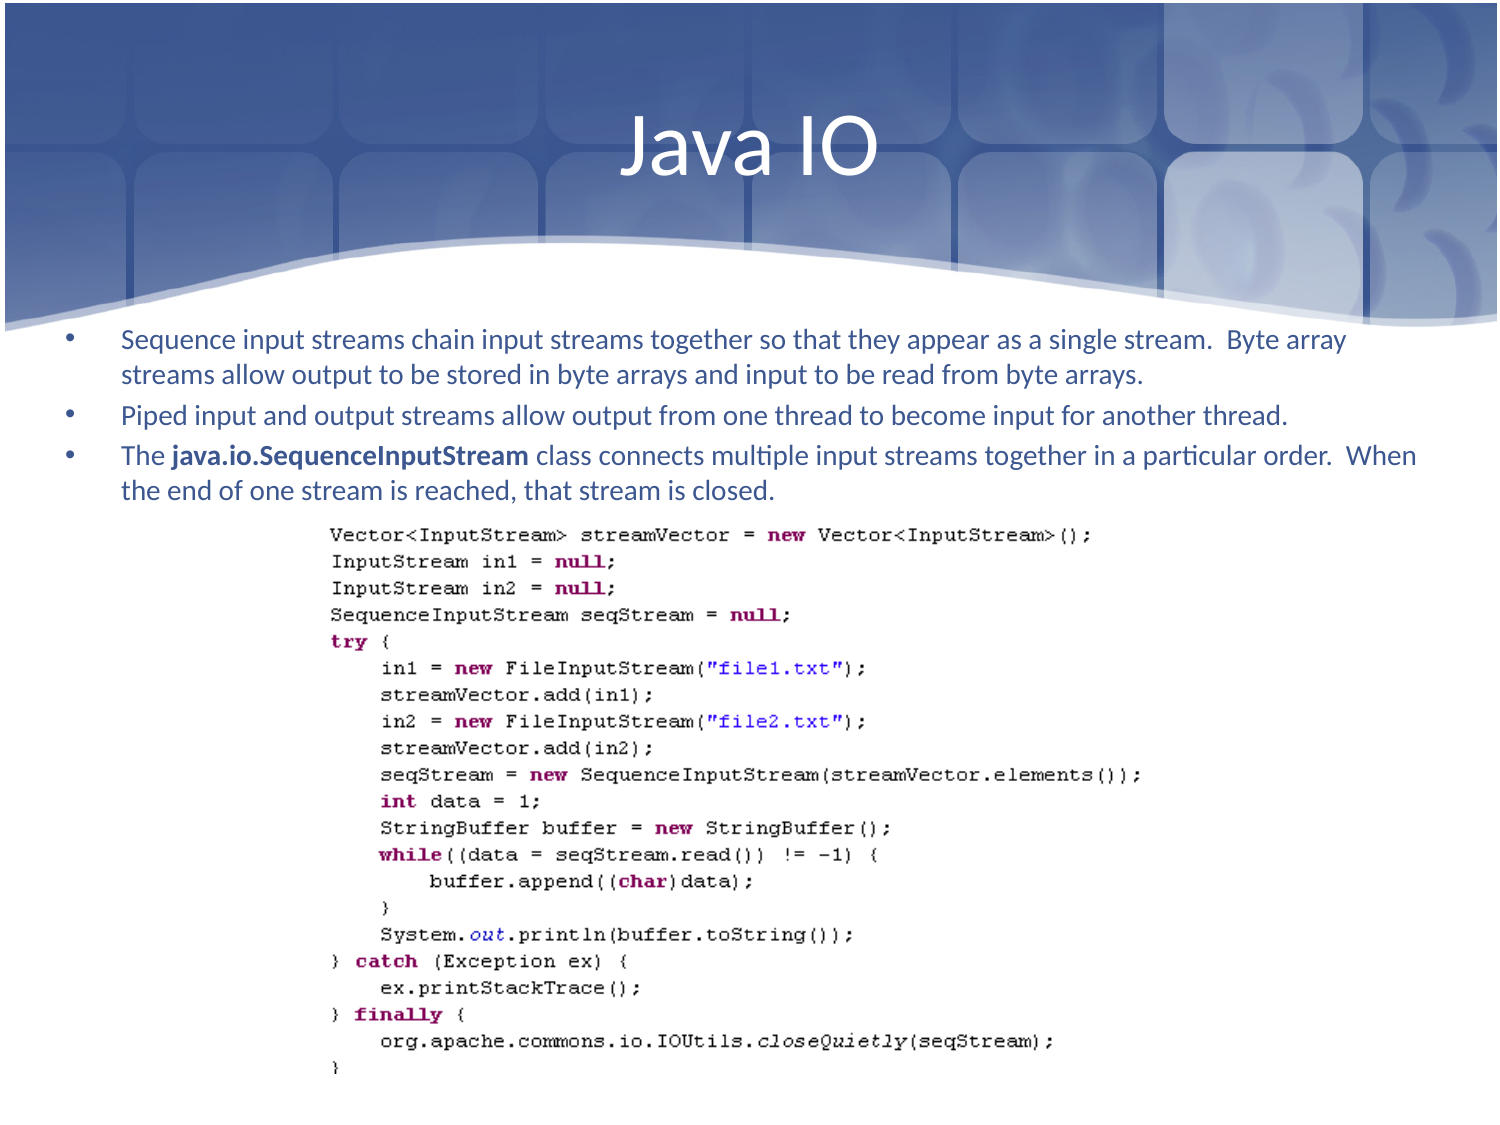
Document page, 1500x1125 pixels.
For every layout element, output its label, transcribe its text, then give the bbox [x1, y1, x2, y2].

picture [0, 0, 1500, 1125]
title Java IO [74, 44, 1426, 233]
list Sequence input streams chain input streams together so that they appear as a single stream. Byte array streams allow output to be stored in byte arrays and input to be read from byte arrays. Piped input and output streams allow output from one thread to become input for another thread. The java.io.SequenceInputStream class connects multiple input streams together in a particular order. When the end of one stream is reached, that stream is closed. [49, 312, 1451, 526]
